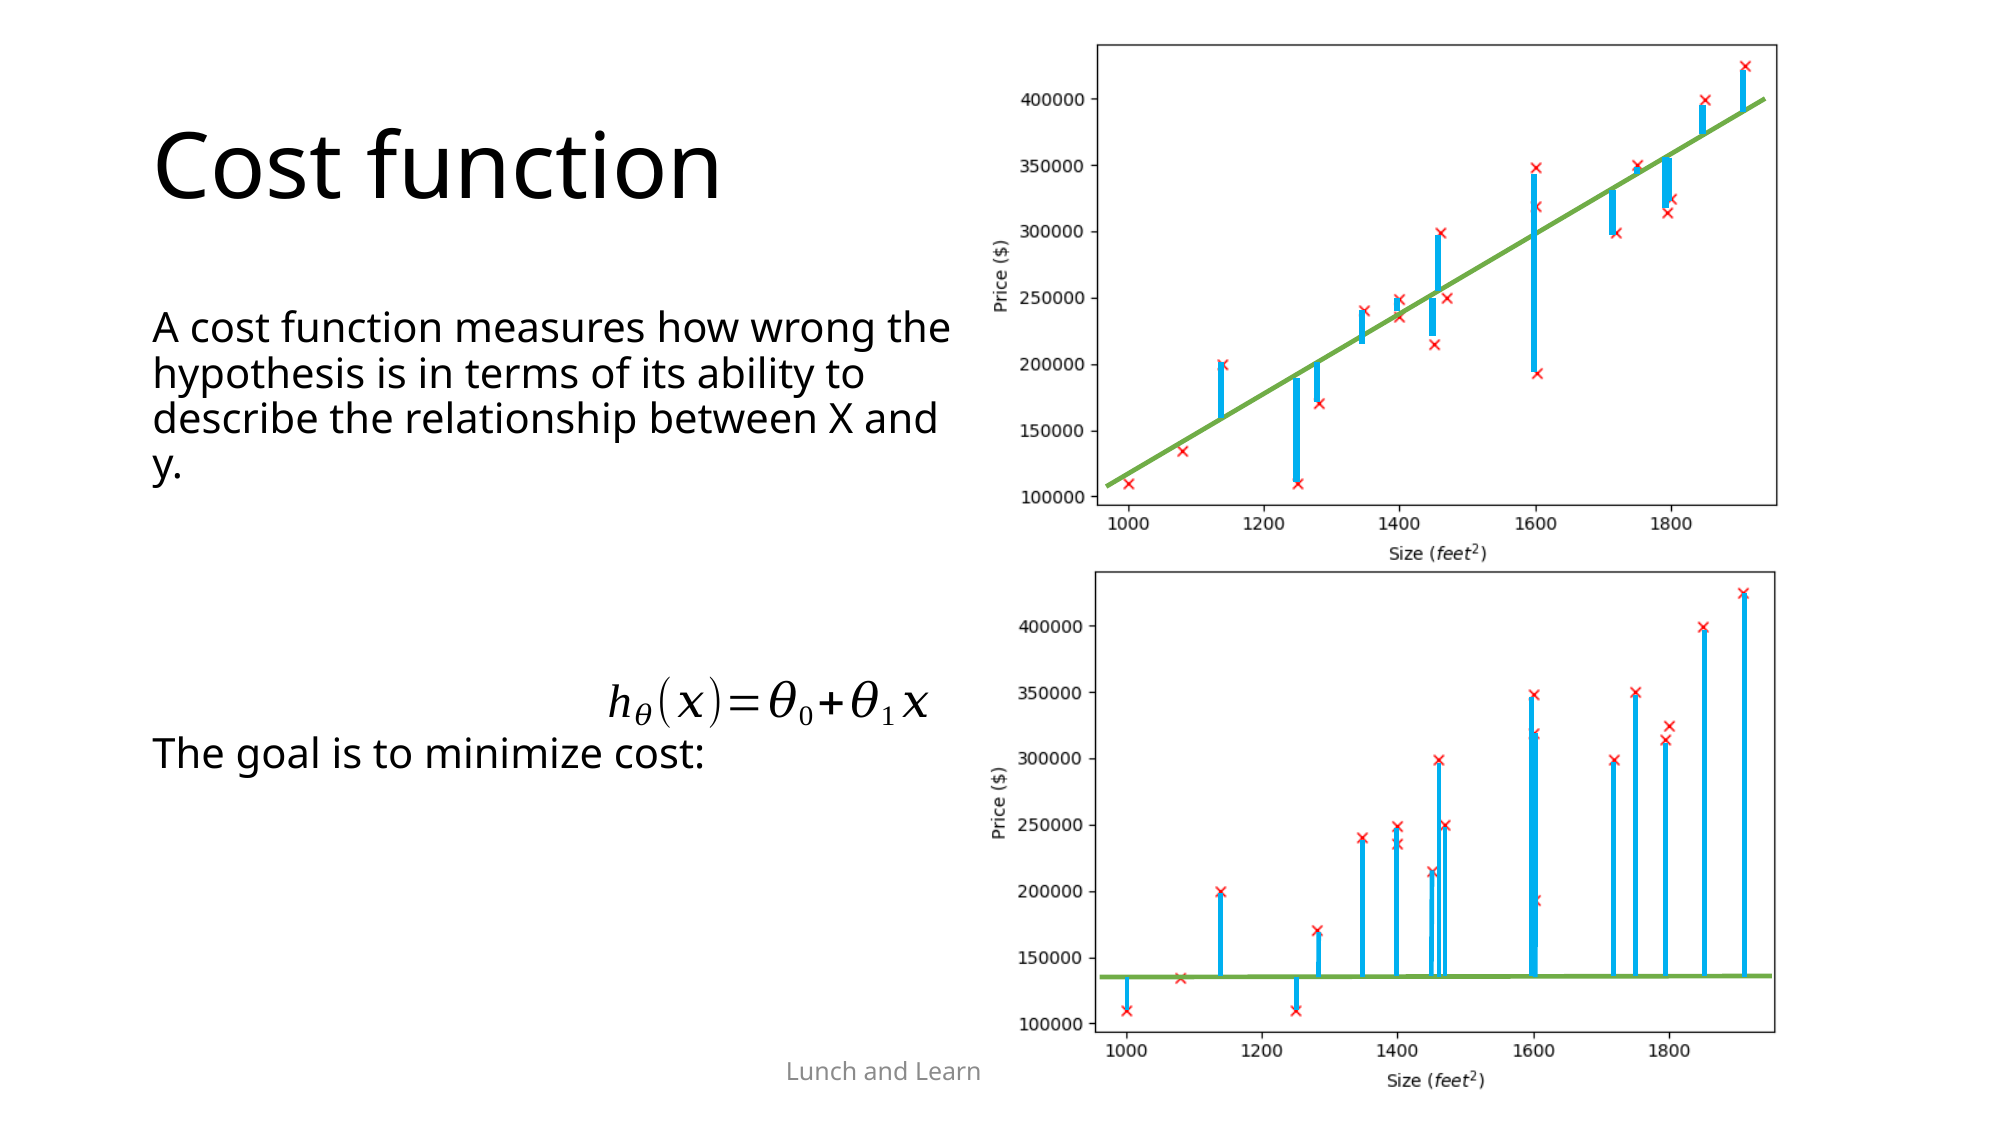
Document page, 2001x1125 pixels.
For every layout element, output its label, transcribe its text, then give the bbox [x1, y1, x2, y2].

title Cost function [137, 59, 988, 278]
slide_number 12 [1412, 1042, 1863, 1103]
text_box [1106, 69, 1766, 487]
picture [986, 0, 1864, 1097]
footer Lunch and Learn - Machine Learning [662, 1042, 1338, 1103]
